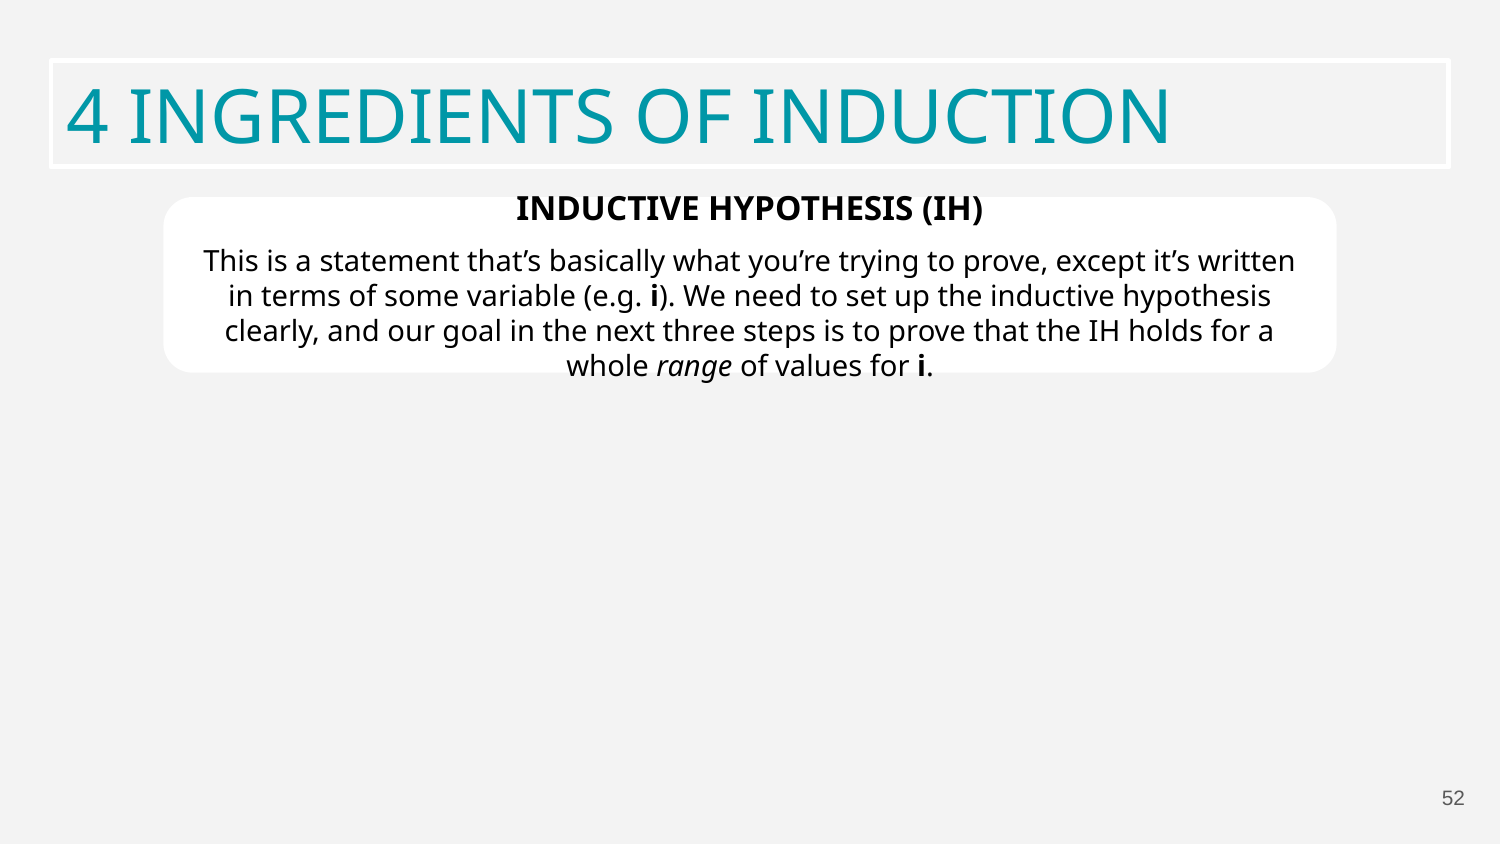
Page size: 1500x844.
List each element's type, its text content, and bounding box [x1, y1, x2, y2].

title 4 INGREDIENTS OF INDUCTION [51, 60, 1449, 167]
slide_number 52 [1389, 764, 1480, 830]
text_box INDUCTIVE HYPOTHESIS (IH) This is a statement that’s basically what you’re trying to prove, except it’s written in terms of some variable (e.g. i). We need to set up the inductive hypothesis clearly, and our goal in the next three steps is to prove that the IH holds for a whole range of values for i. [163, 197, 1337, 373]
